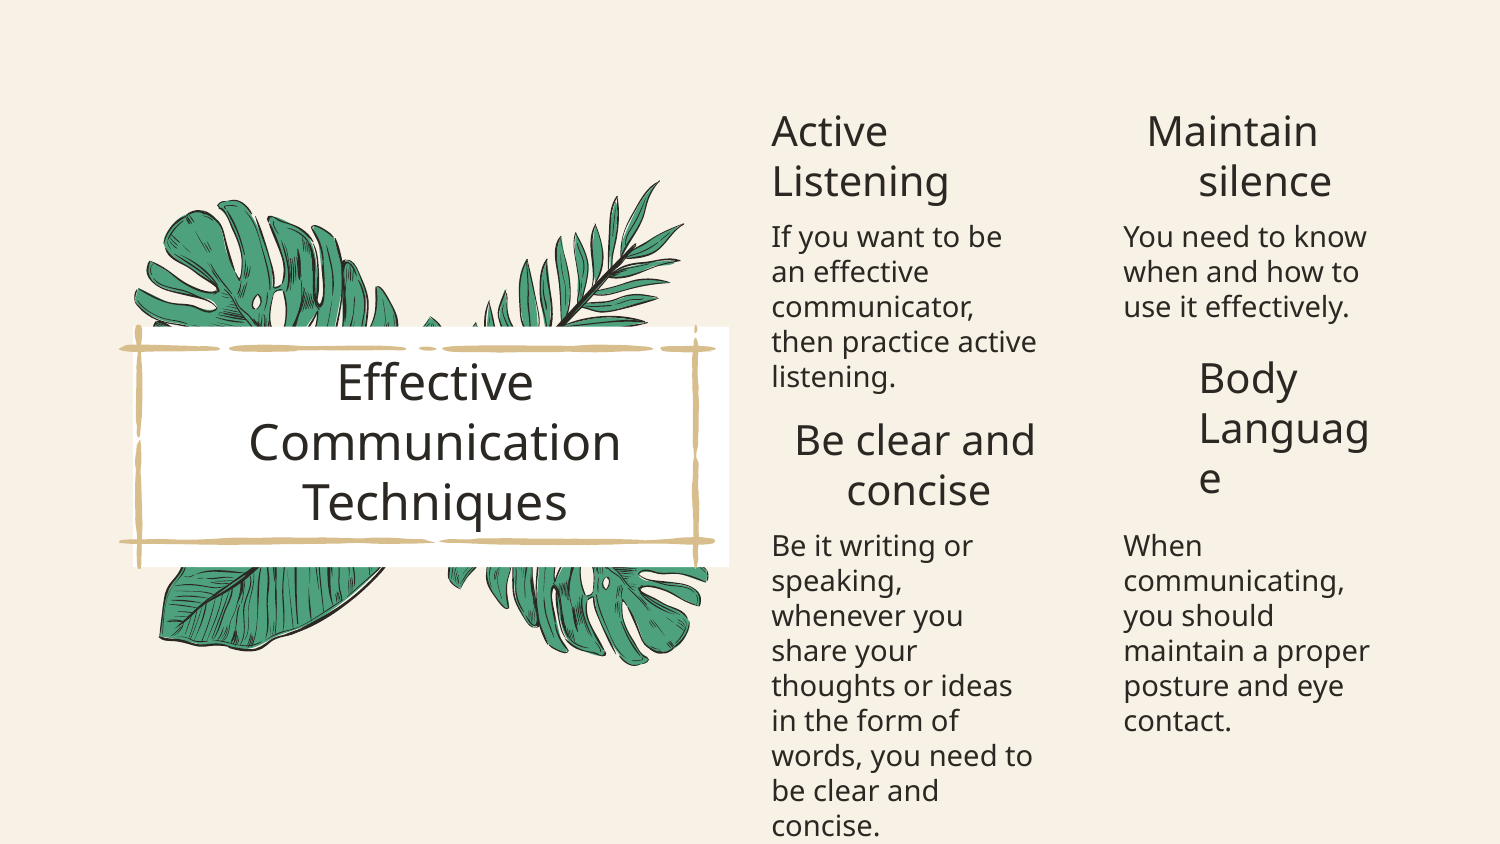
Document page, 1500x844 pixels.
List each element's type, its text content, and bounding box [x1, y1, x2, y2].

subtitle Be it writing or speaking, whenever you share your thoughts or ideas in the form of words, you need to be clear and concise. [756, 512, 1055, 690]
subtitle Body Language [1108, 419, 1407, 512]
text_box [134, 324, 700, 343]
subtitle Be clear and concise [756, 462, 1055, 512]
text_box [191, 578, 401, 694]
subtitle When communicating, you should maintain a proper posture and eye contact. [1108, 512, 1407, 690]
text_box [134, 554, 700, 570]
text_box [451, 576, 701, 687]
subtitle Active Listening [756, 154, 1055, 203]
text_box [442, 139, 621, 323]
subtitle Maintain silence [1108, 154, 1407, 203]
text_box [442, 578, 621, 582]
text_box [118, 344, 716, 546]
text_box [136, 182, 435, 323]
subtitle If you want to be an effective communicator, then practice active listening. [756, 203, 1055, 381]
text_box [702, 326, 730, 568]
subtitle You need to know when and how to use it effectively. [1108, 203, 1407, 381]
